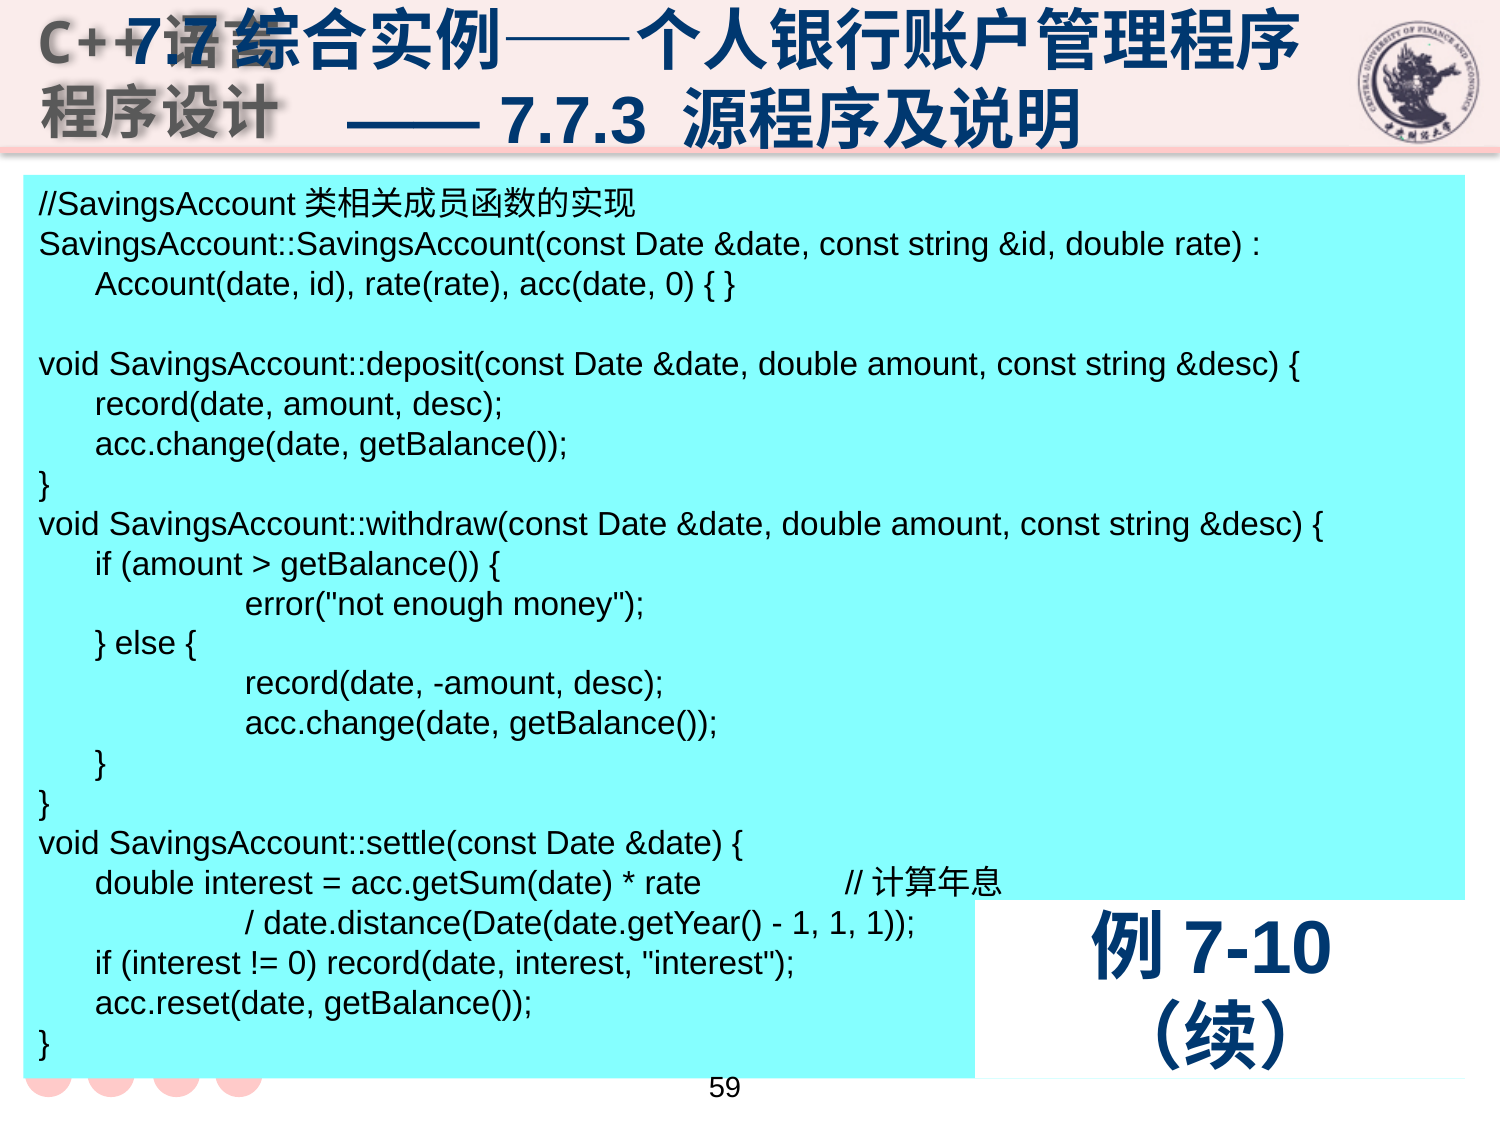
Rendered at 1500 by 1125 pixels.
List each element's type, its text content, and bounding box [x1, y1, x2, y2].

text_box 7.7综合实例——个人银行账户管理程序 —— 7.7.3 源程序及说明 [35, 42, 1395, 113]
slide_number 59 [674, 1046, 776, 1125]
list //SavingsAccount类相关成员函数的实现 SavingsAccount::SavingsAccount(const Date &date, const string &id, double rate) : Account(date, id), rate(rate), acc(date, 0) { } void SavingsAccount::deposit(const Date &date, double amount, const string &desc) { record(date, amount, desc); acc.change(date, getBalance()); } void SavingsAccount::withdraw(const Date &date, double amount, const string &desc) { if (amount > getBalance()) { error("not enough money"); } else { record(date, -amount, desc); acc.change(date, getBalance()); } } void SavingsAccount::settle(const Date &date) { double interest = acc.getSum(date) * rate //计算年息 / date.distance(Date(date.getYear() - 1, 1, 1)); if (interest != 0) record(date, interest, "interest"); acc.reset(date, getBalance()); } [23, 174, 1466, 1079]
title 例7-10（续） [974, 899, 1468, 1079]
picture [0, 0, 1500, 147]
